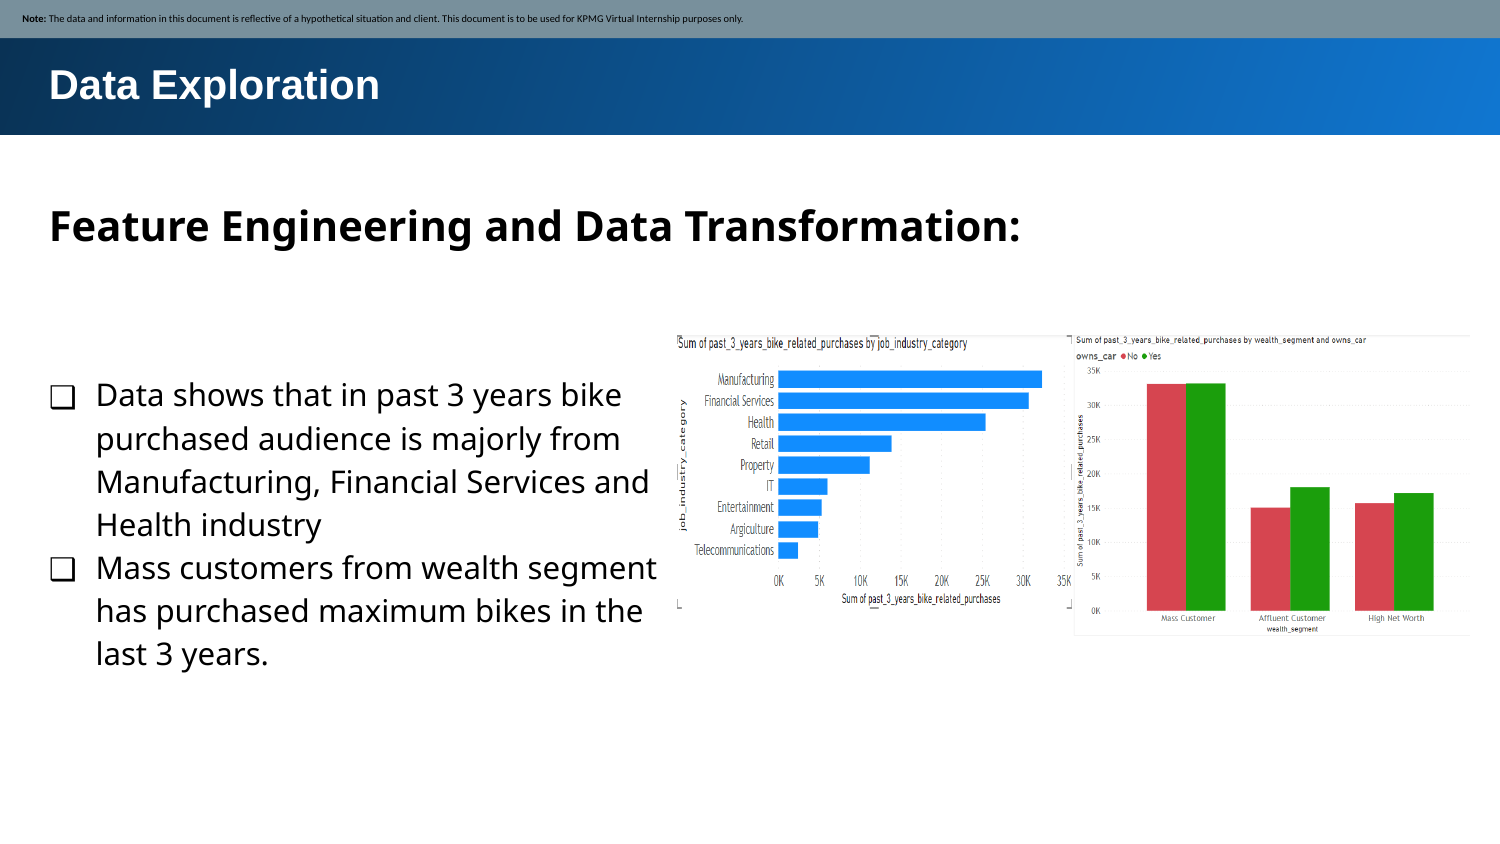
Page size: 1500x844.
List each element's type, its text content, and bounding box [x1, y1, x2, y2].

text_box Feature Engineering and Data Transformation: [33, 177, 1439, 266]
text_box [0, 39, 1500, 135]
picture [676, 334, 1470, 637]
text_box Data Exploration [33, 43, 1439, 124]
text_box Data shows that in past 3 years bike purchased audience is majorly from Manufacturing, Financial Services and Health industry Mass customers from wealth segment has purchased maximum bikes in the last 3 years. [33, 355, 712, 687]
text_box Note: The data and information in this document is reflective of a hypothetical situation and client. This document is to be used for KPMG Virtual Internship purposes only. [0, 0, 1500, 39]
